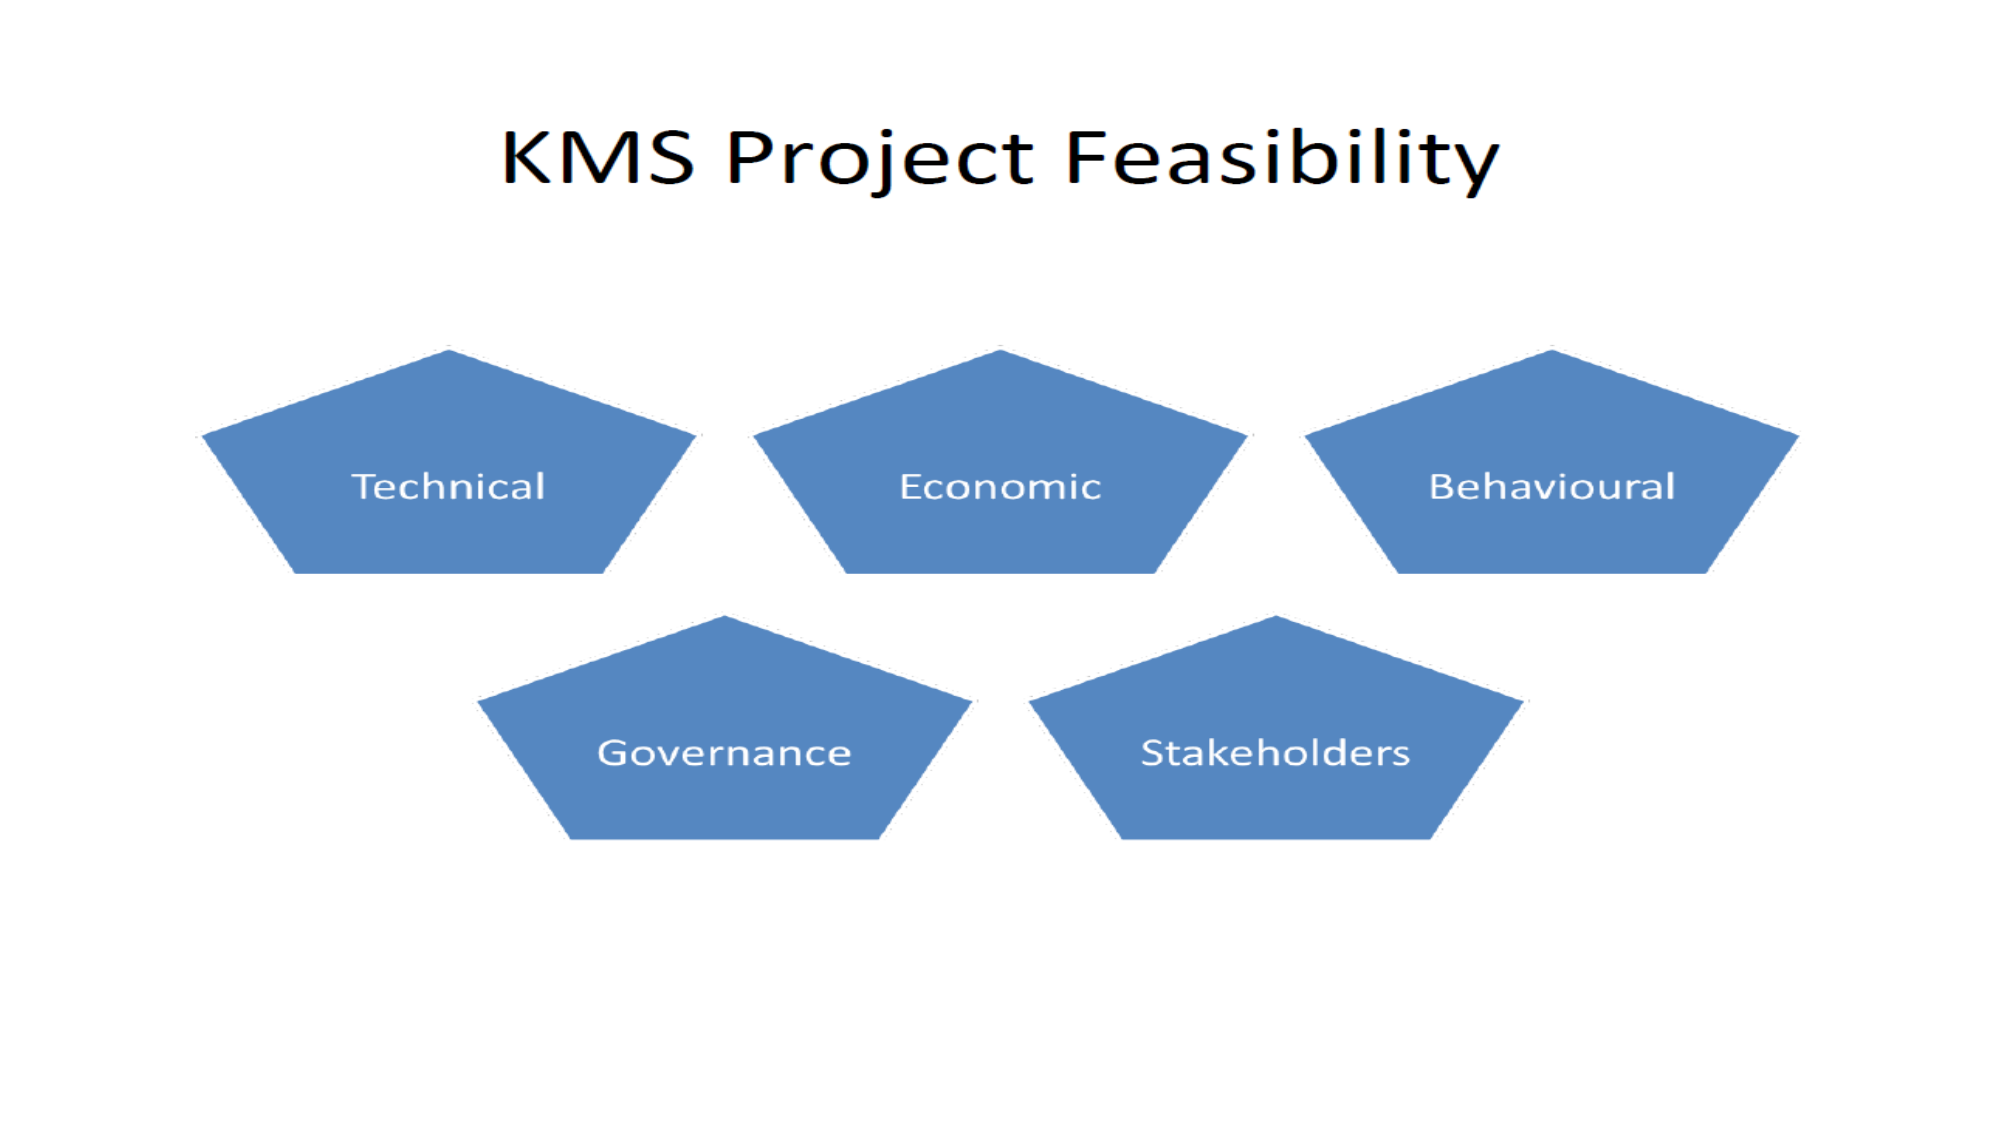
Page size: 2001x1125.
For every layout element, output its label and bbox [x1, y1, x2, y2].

list [195, 61, 1840, 1014]
